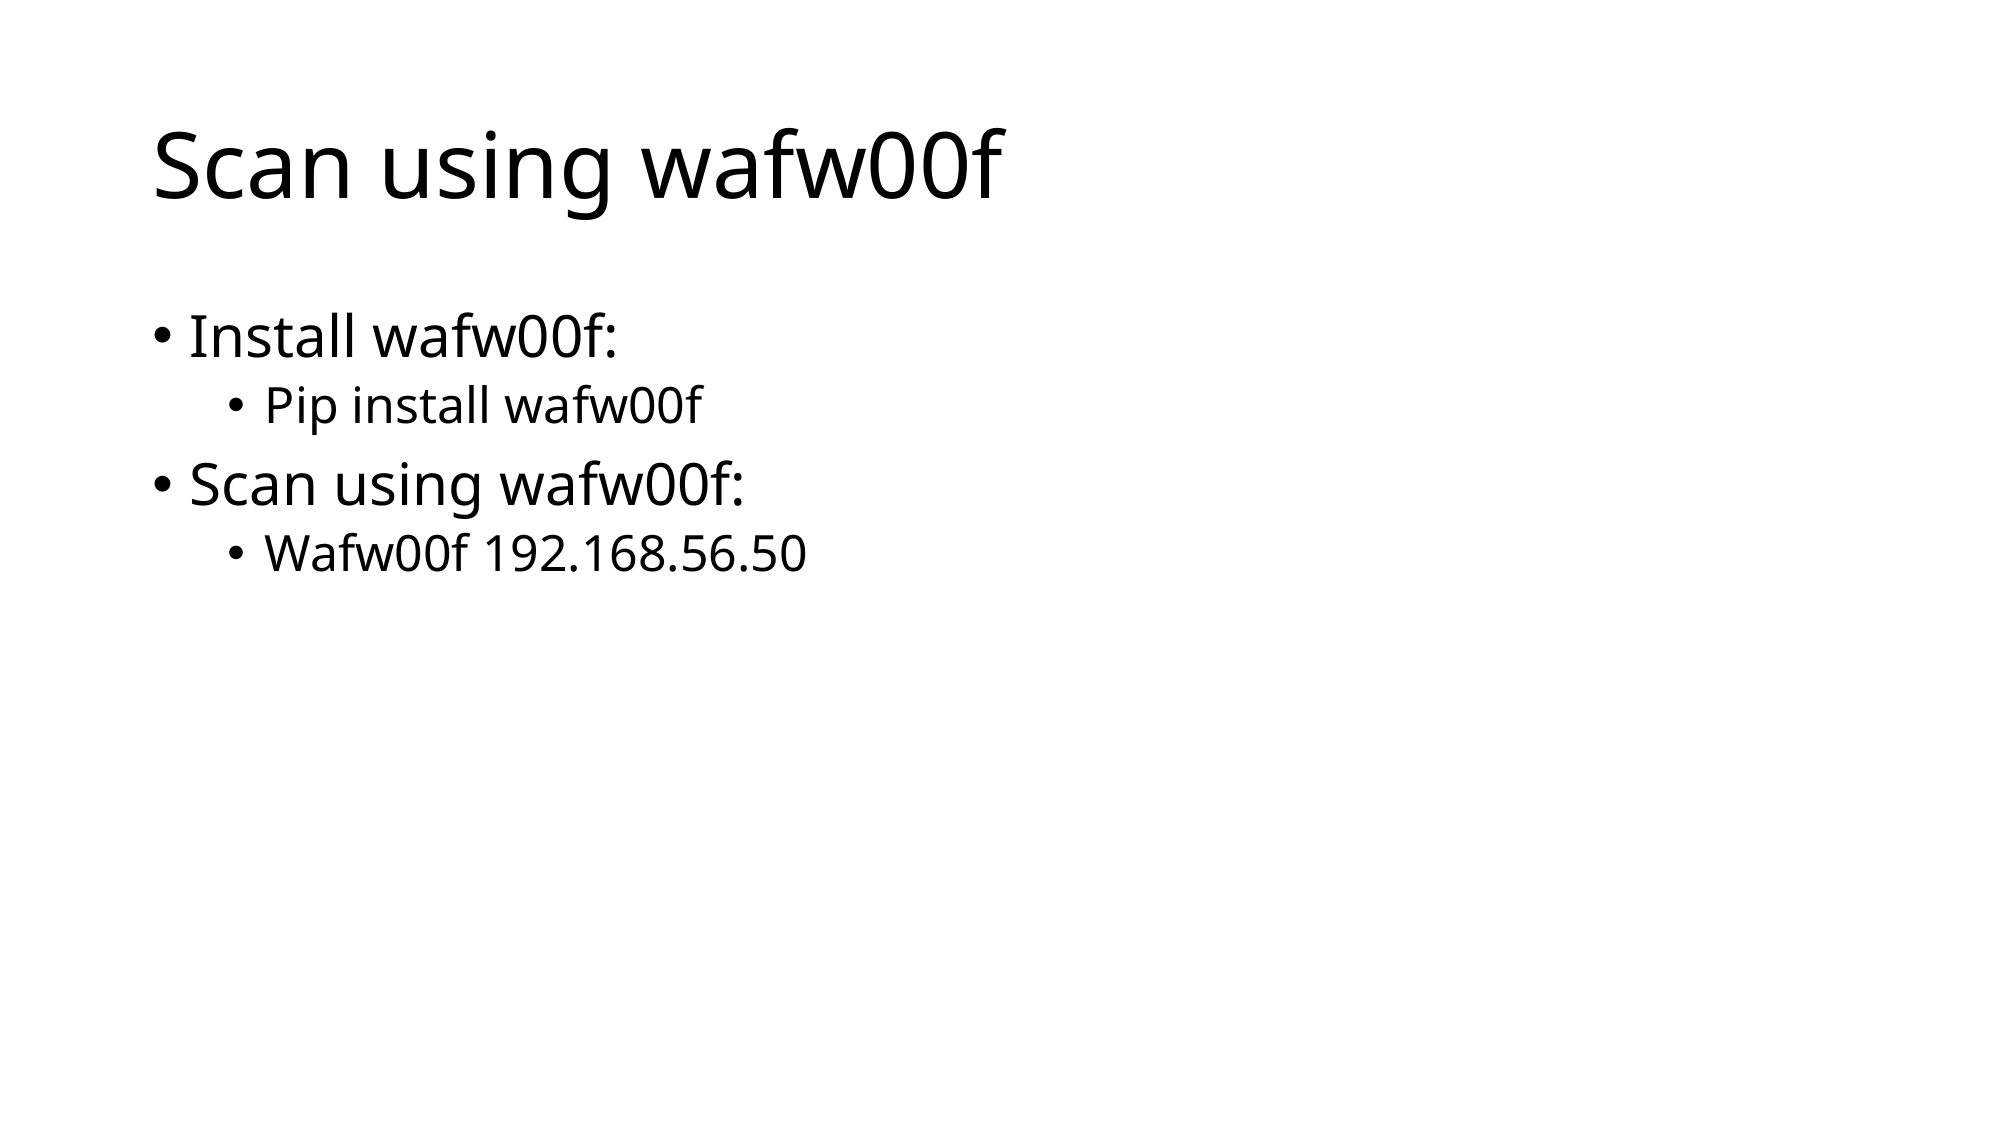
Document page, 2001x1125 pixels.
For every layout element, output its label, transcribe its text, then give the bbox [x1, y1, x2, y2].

list Install wafw00f: Pip install wafw00f Scan using wafw00f: Wafw00f 192.168.56.50 [137, 299, 1863, 1014]
title Scan using wafw00f [137, 59, 1863, 278]
